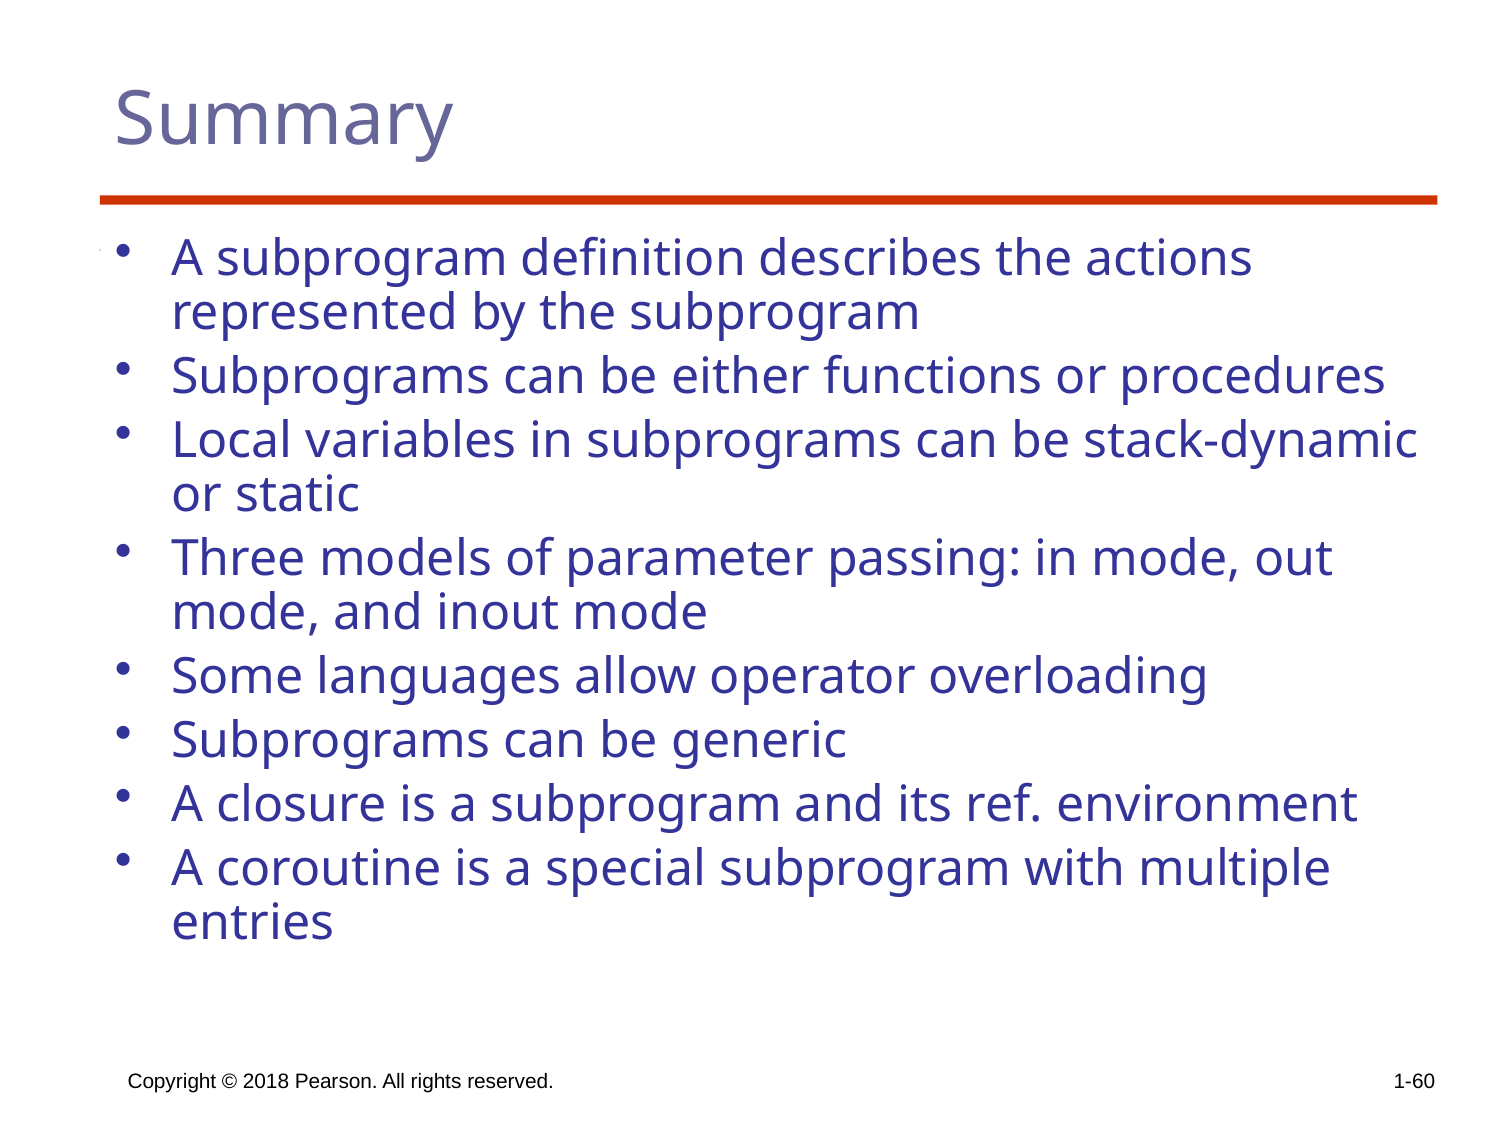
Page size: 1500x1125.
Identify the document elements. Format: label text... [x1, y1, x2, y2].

list A subprogram definition describes the actions represented by the subprogram Subprograms can be either functions or procedures Local variables in subprograms can be stack-dynamic or static Three models of parameter passing: in mode, out mode, and inout mode Some languages allow operator overloading Subprograms can be generic A closure is a subprogram and its ref. environment A coroutine is a special subprogram with multiple entries [99, 224, 1438, 1013]
title Summary [99, 62, 1438, 224]
slide_number 1-60 [1137, 1024, 1451, 1101]
footer Copyright © 2018 Pearson. All rights reserved. [112, 1024, 801, 1101]
